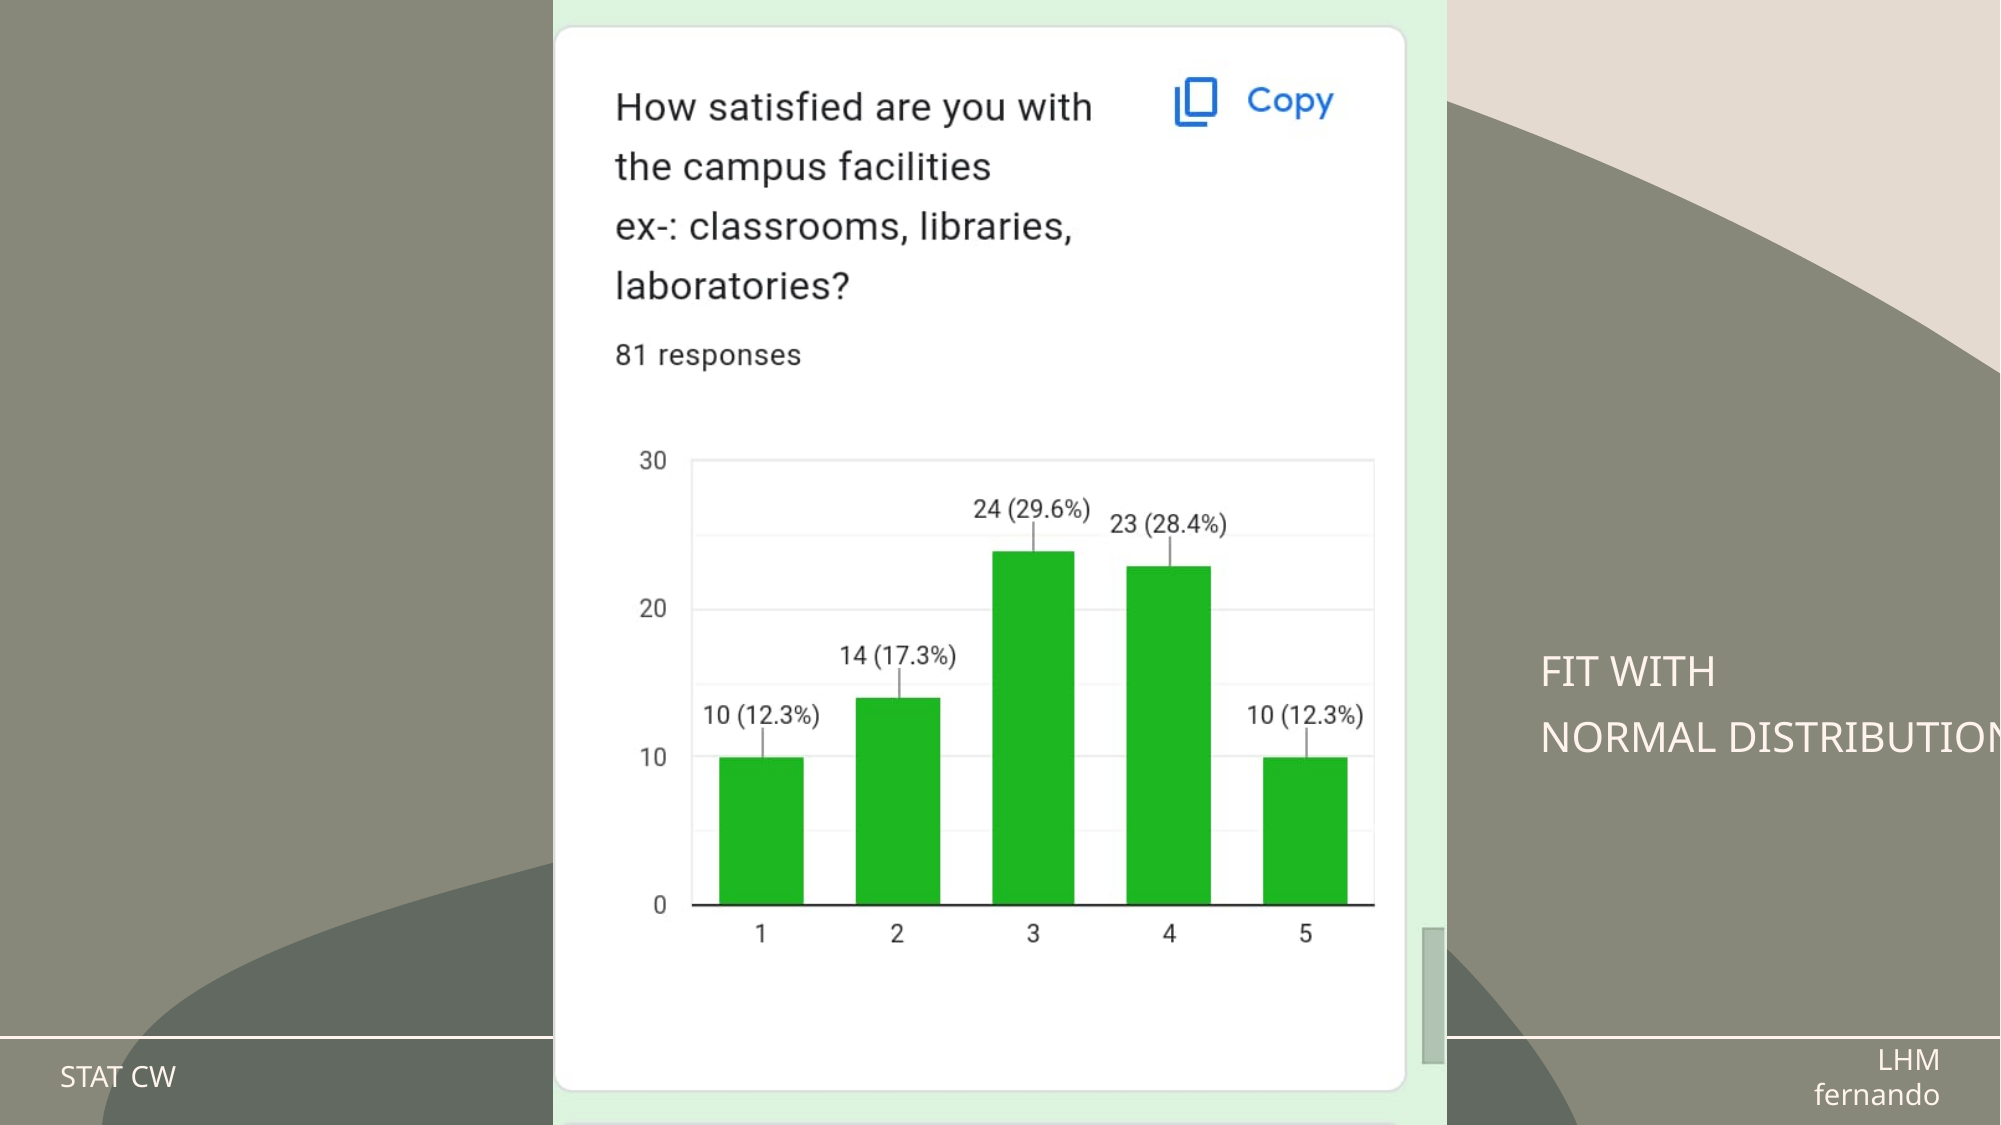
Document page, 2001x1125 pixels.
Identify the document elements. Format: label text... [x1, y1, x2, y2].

text_box STAT CW [45, 1050, 207, 1102]
picture [553, 0, 1447, 1125]
text_box LHM fernando [1793, 1050, 1956, 1102]
text_box fit with Normal distribution [1525, 636, 2000, 775]
